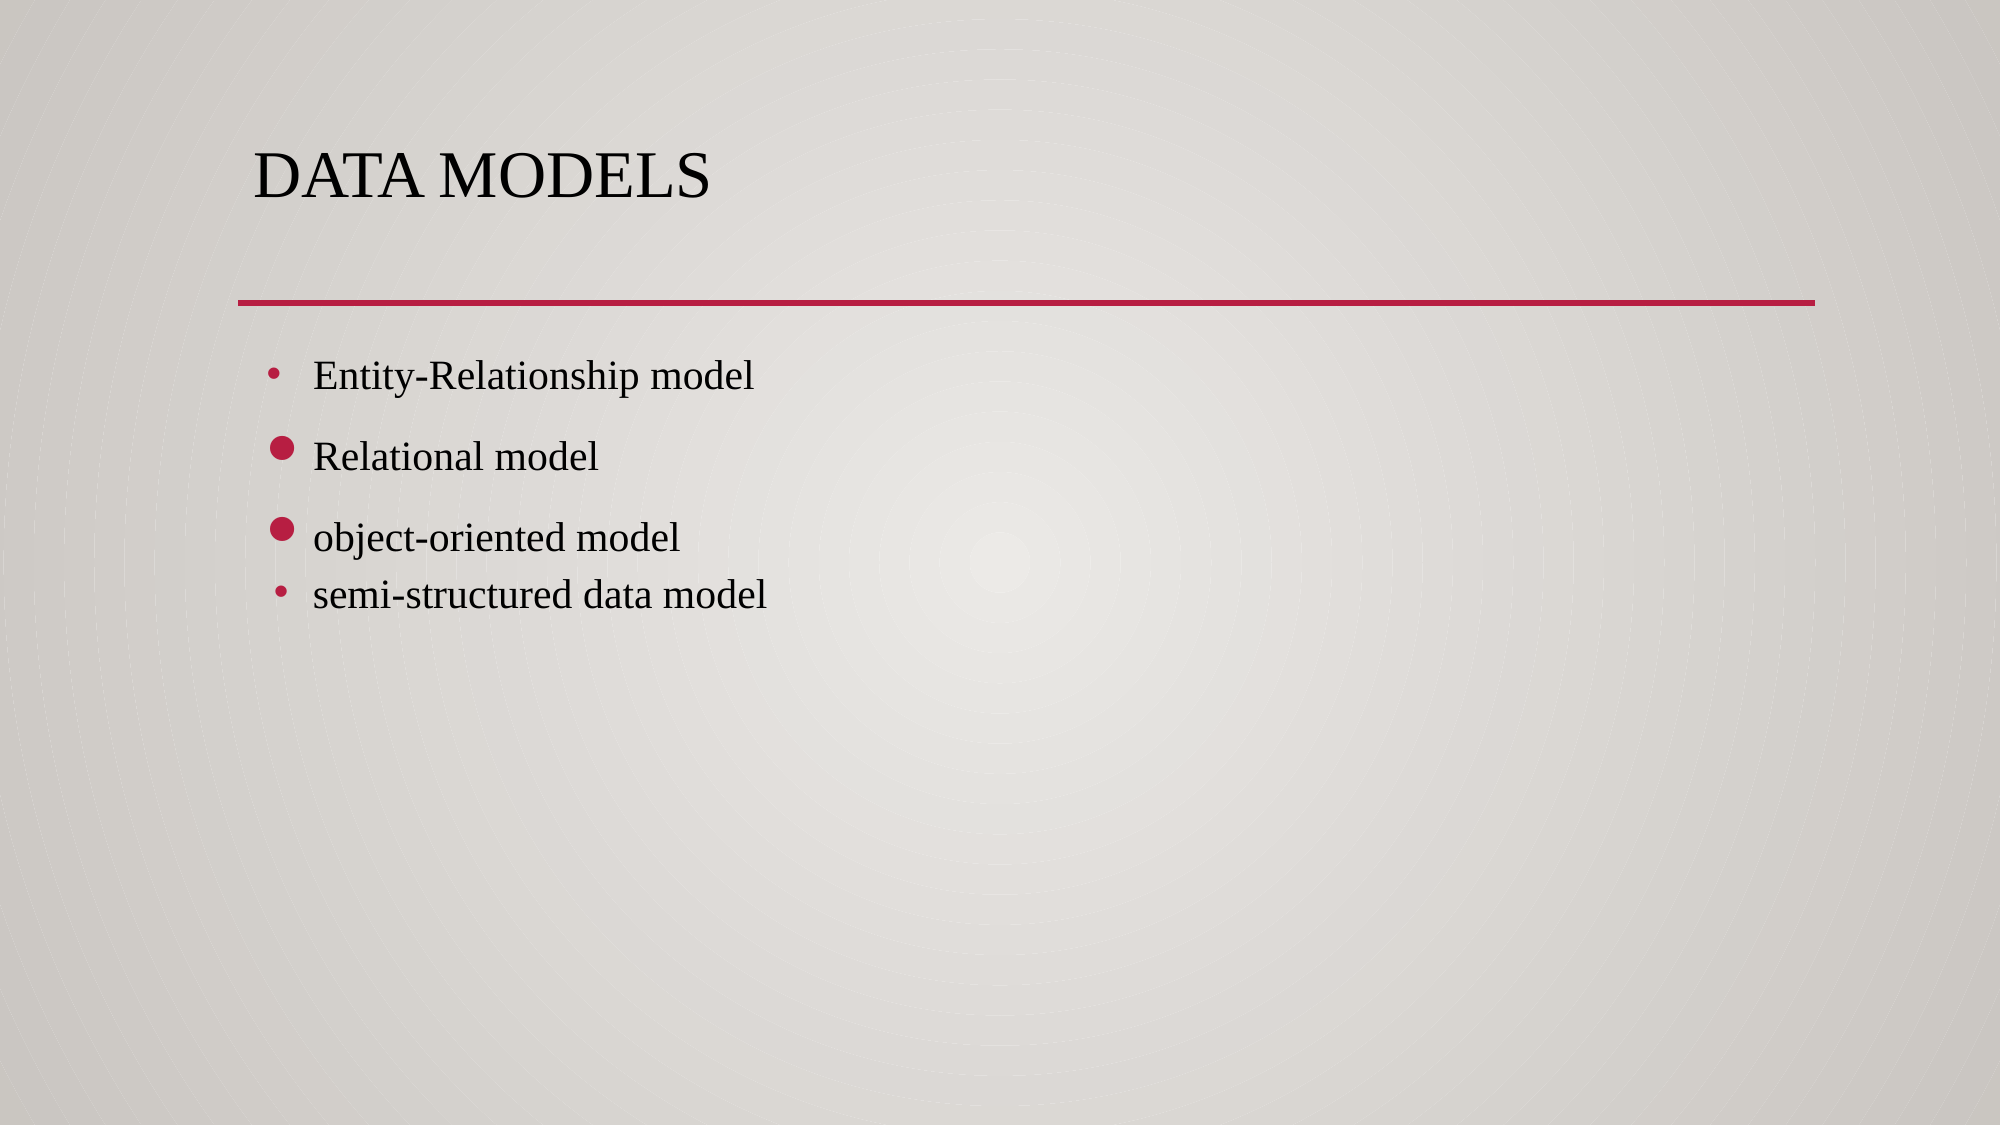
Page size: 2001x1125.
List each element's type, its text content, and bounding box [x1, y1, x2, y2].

list Entity-Relationship model Relational model object-oriented model semi-structured data model [238, 330, 1814, 667]
title Data Models [238, 131, 1814, 305]
